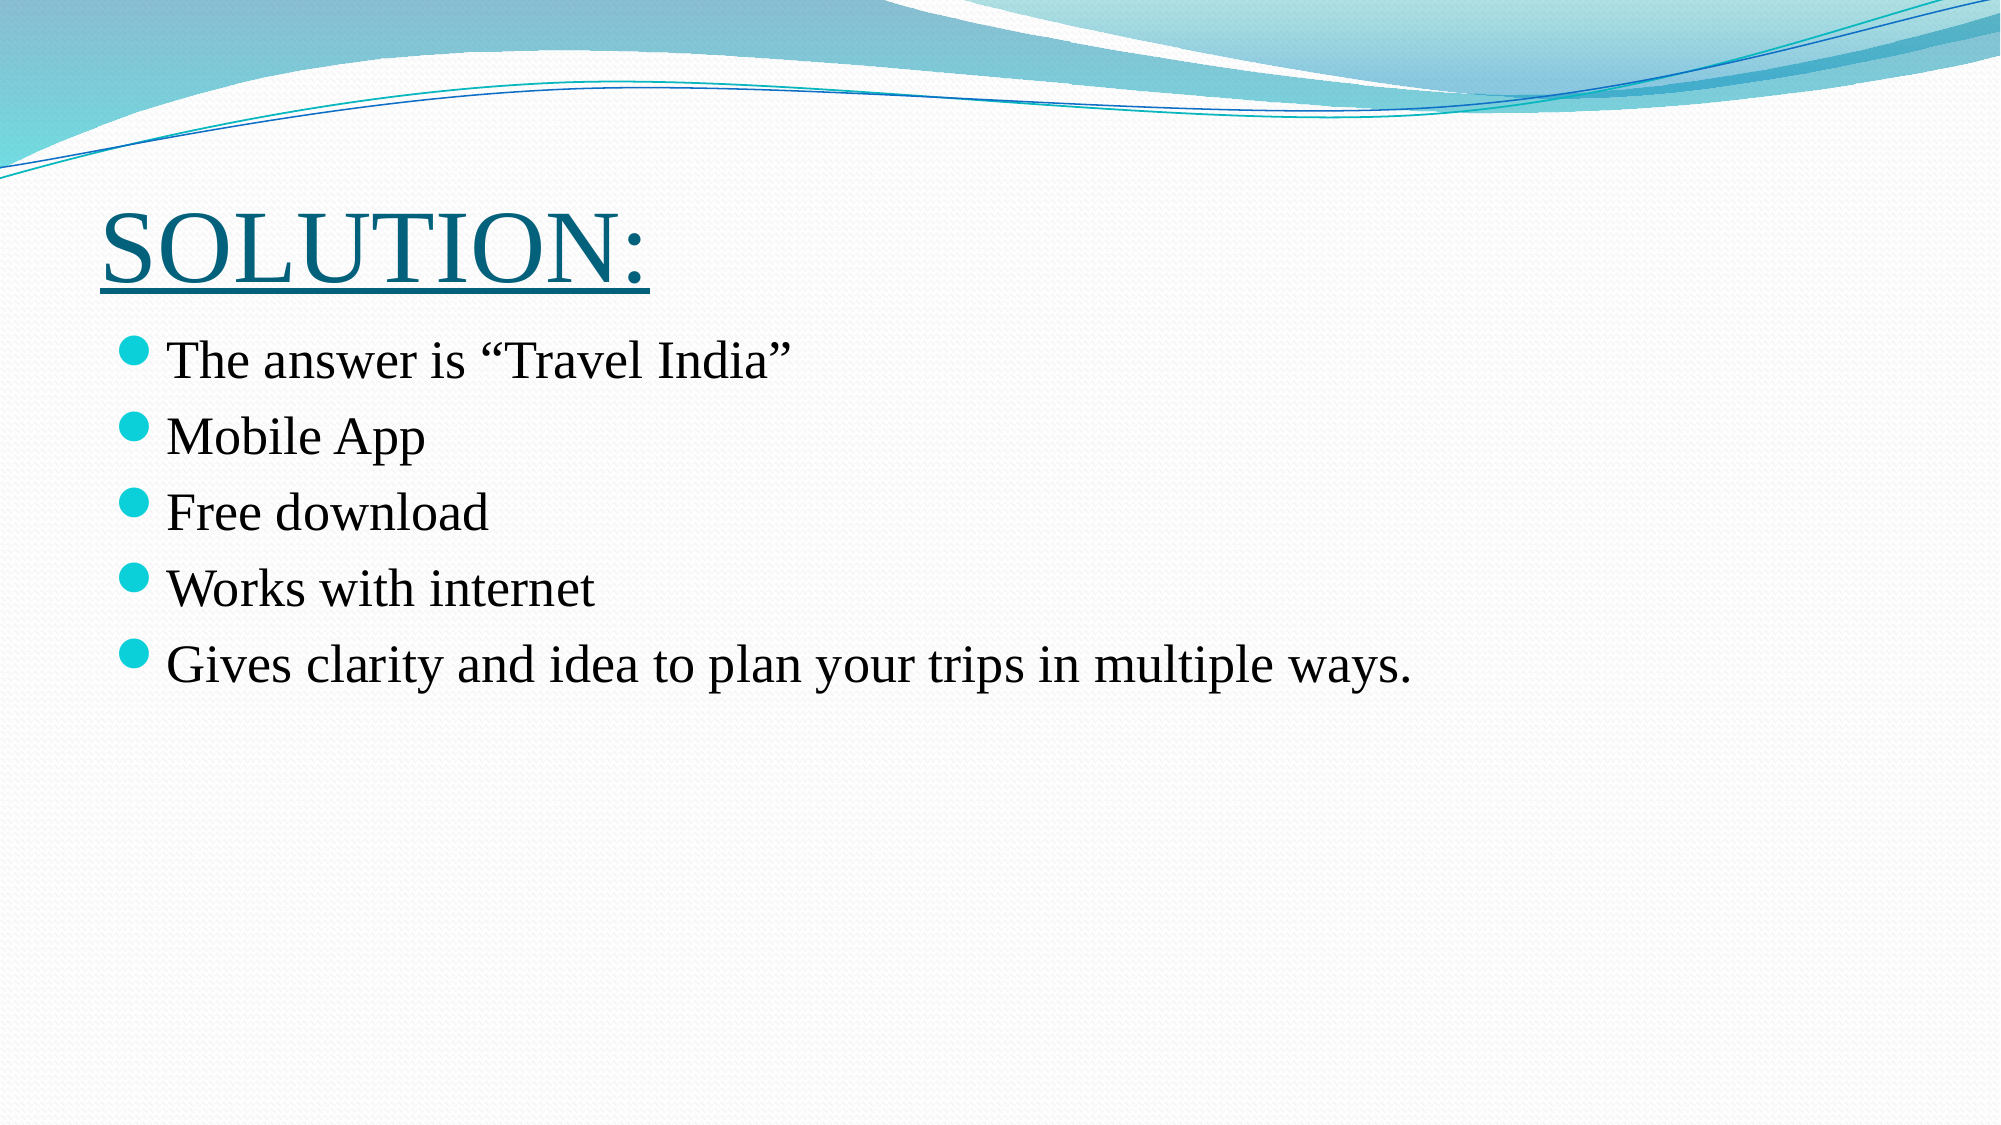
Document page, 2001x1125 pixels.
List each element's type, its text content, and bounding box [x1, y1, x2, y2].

title SOLUTION: [99, 115, 1900, 303]
list The answer is “Travel India” Mobile App Free download Works with internet Gives clarity and idea to plan your trips in multiple ways. [99, 317, 1900, 1038]
